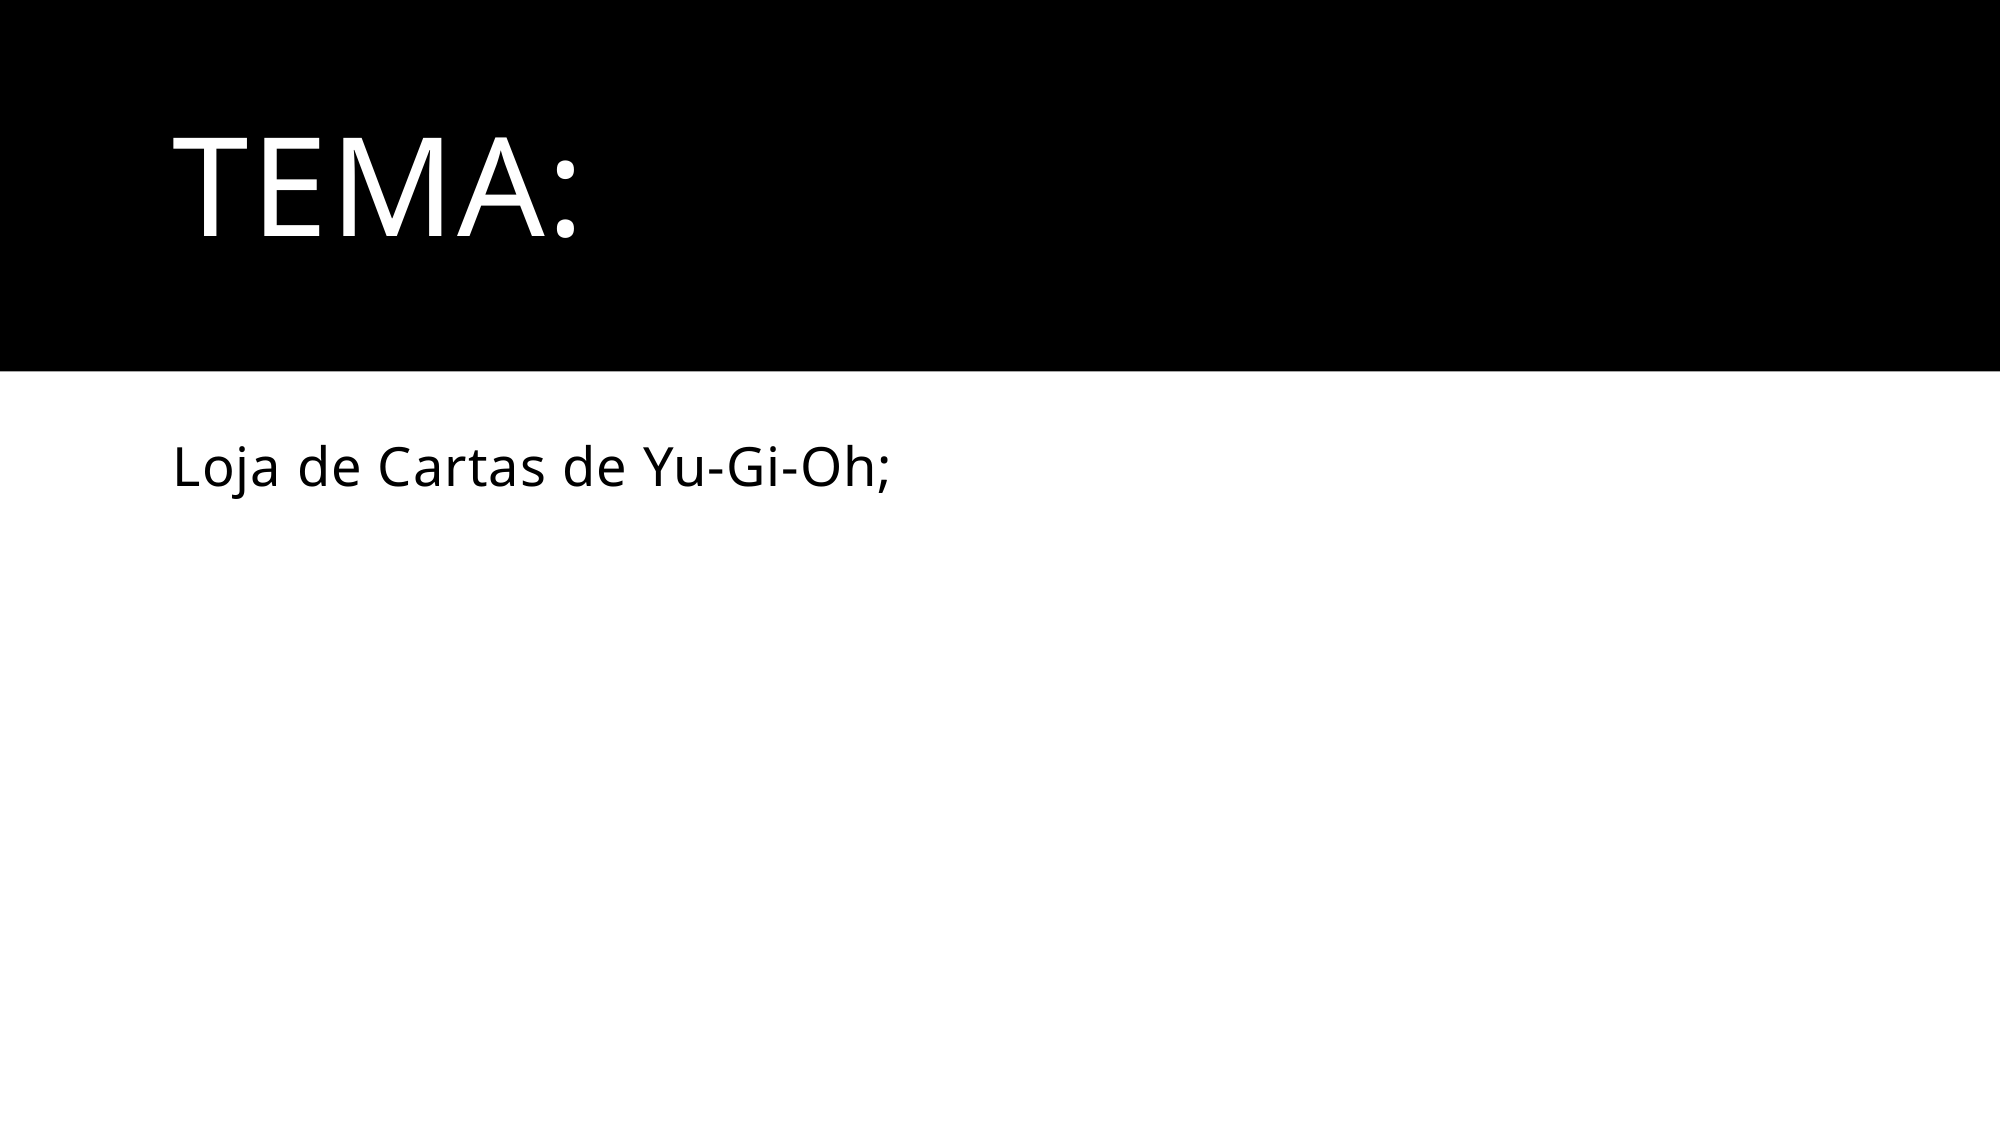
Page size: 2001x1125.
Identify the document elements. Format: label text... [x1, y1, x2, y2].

list Loja de Cartas de Yu-Gi-Oh; [157, 424, 1842, 1014]
title Tema: [157, 52, 1842, 332]
